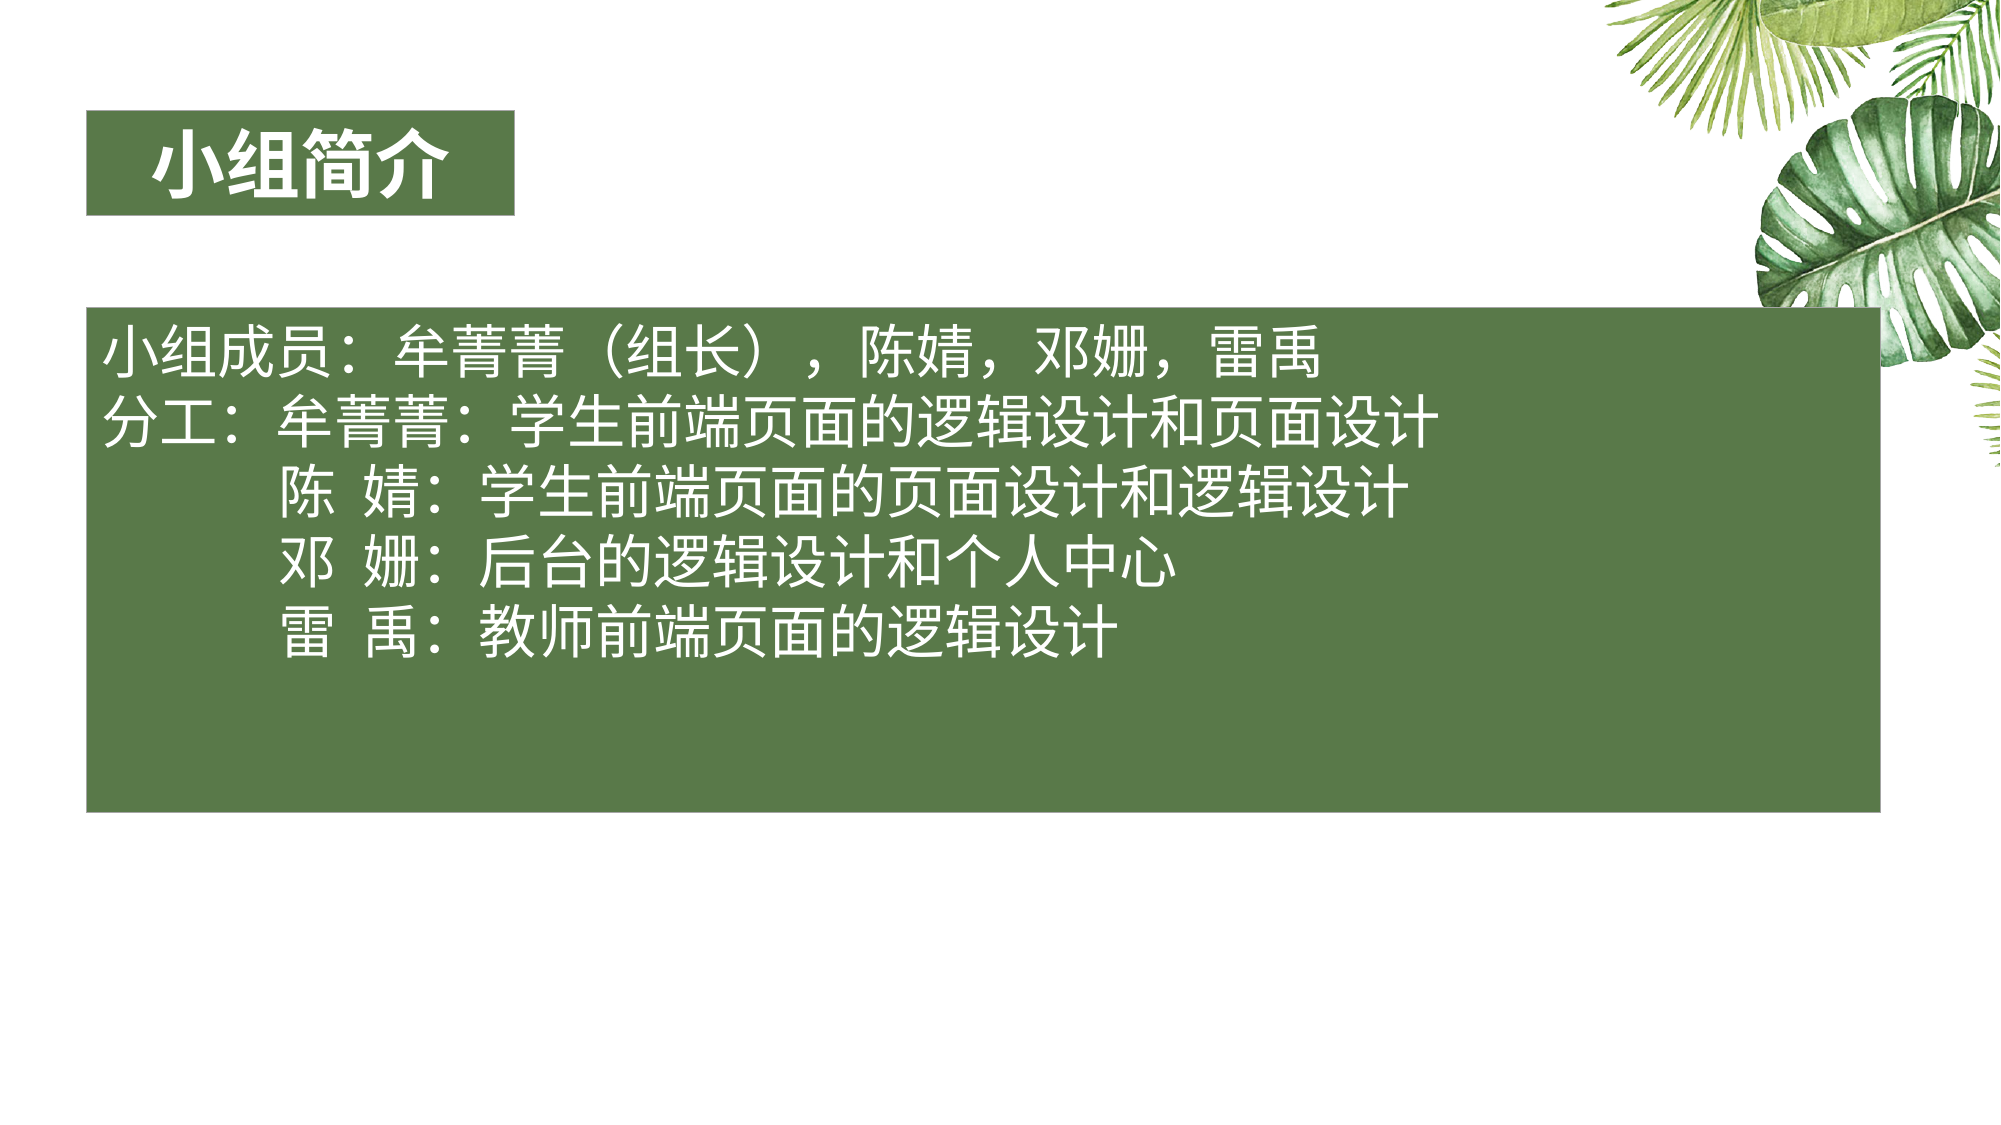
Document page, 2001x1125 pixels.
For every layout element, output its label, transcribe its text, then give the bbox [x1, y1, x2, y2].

picture [1560, 0, 2000, 483]
text_box 小组简介 [86, 110, 515, 216]
text_box 小组成员：牟菁菁（组长），陈婧，邓姗，雷禹 分工：牟菁菁：学生前端页面的逻辑设计和页面设计 陈 婧：学生前端页面的页面设计和逻辑设计 邓 姗：后台的逻辑设计和个人中心 雷 禹：教师前端页面的逻辑设计 [86, 307, 1881, 813]
